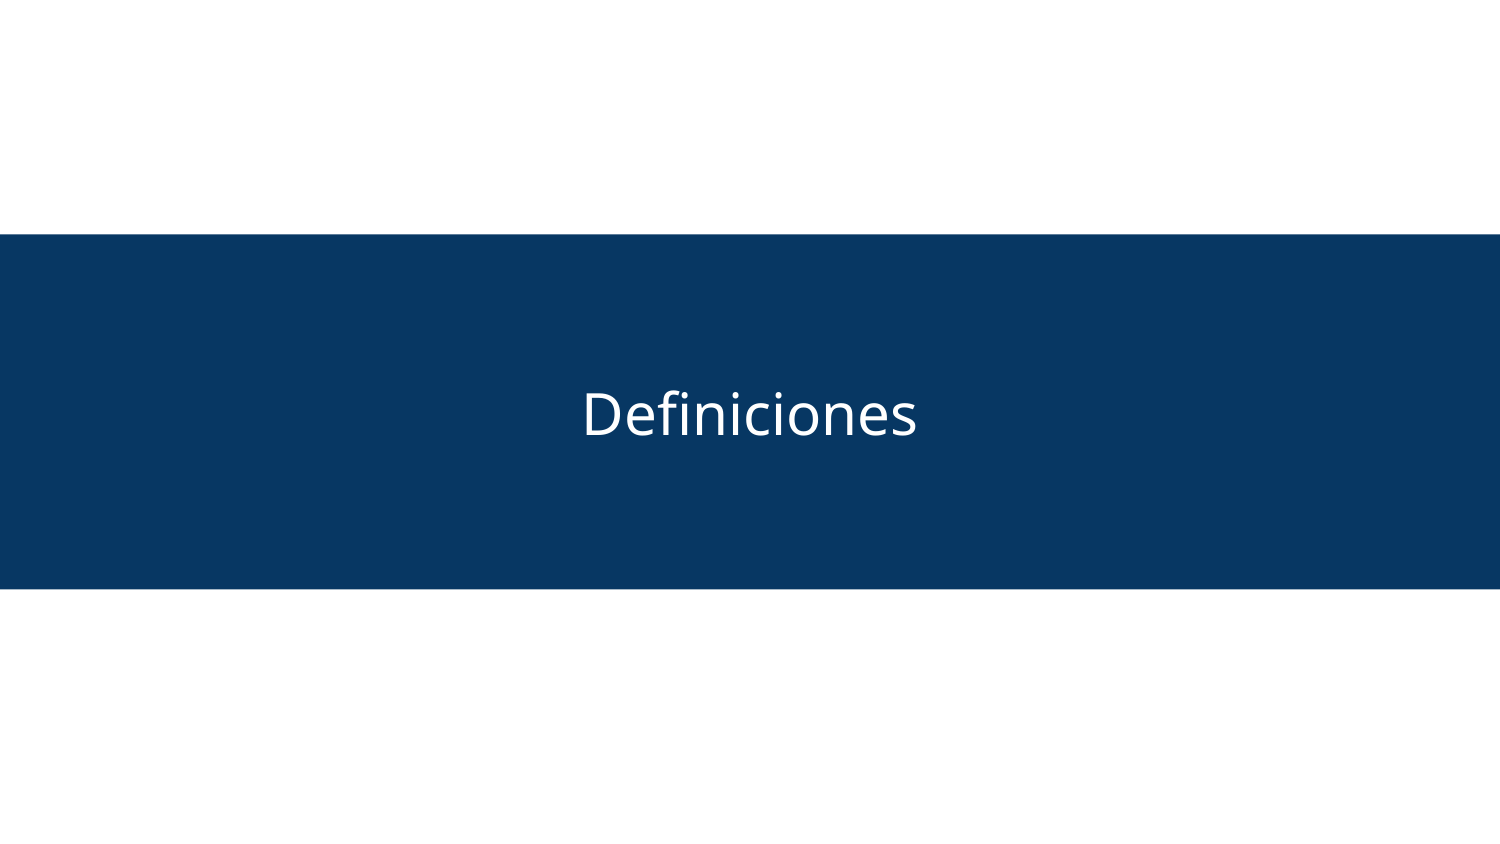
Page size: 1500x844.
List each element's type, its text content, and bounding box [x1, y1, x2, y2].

title Definiciones [0, 234, 1500, 590]
